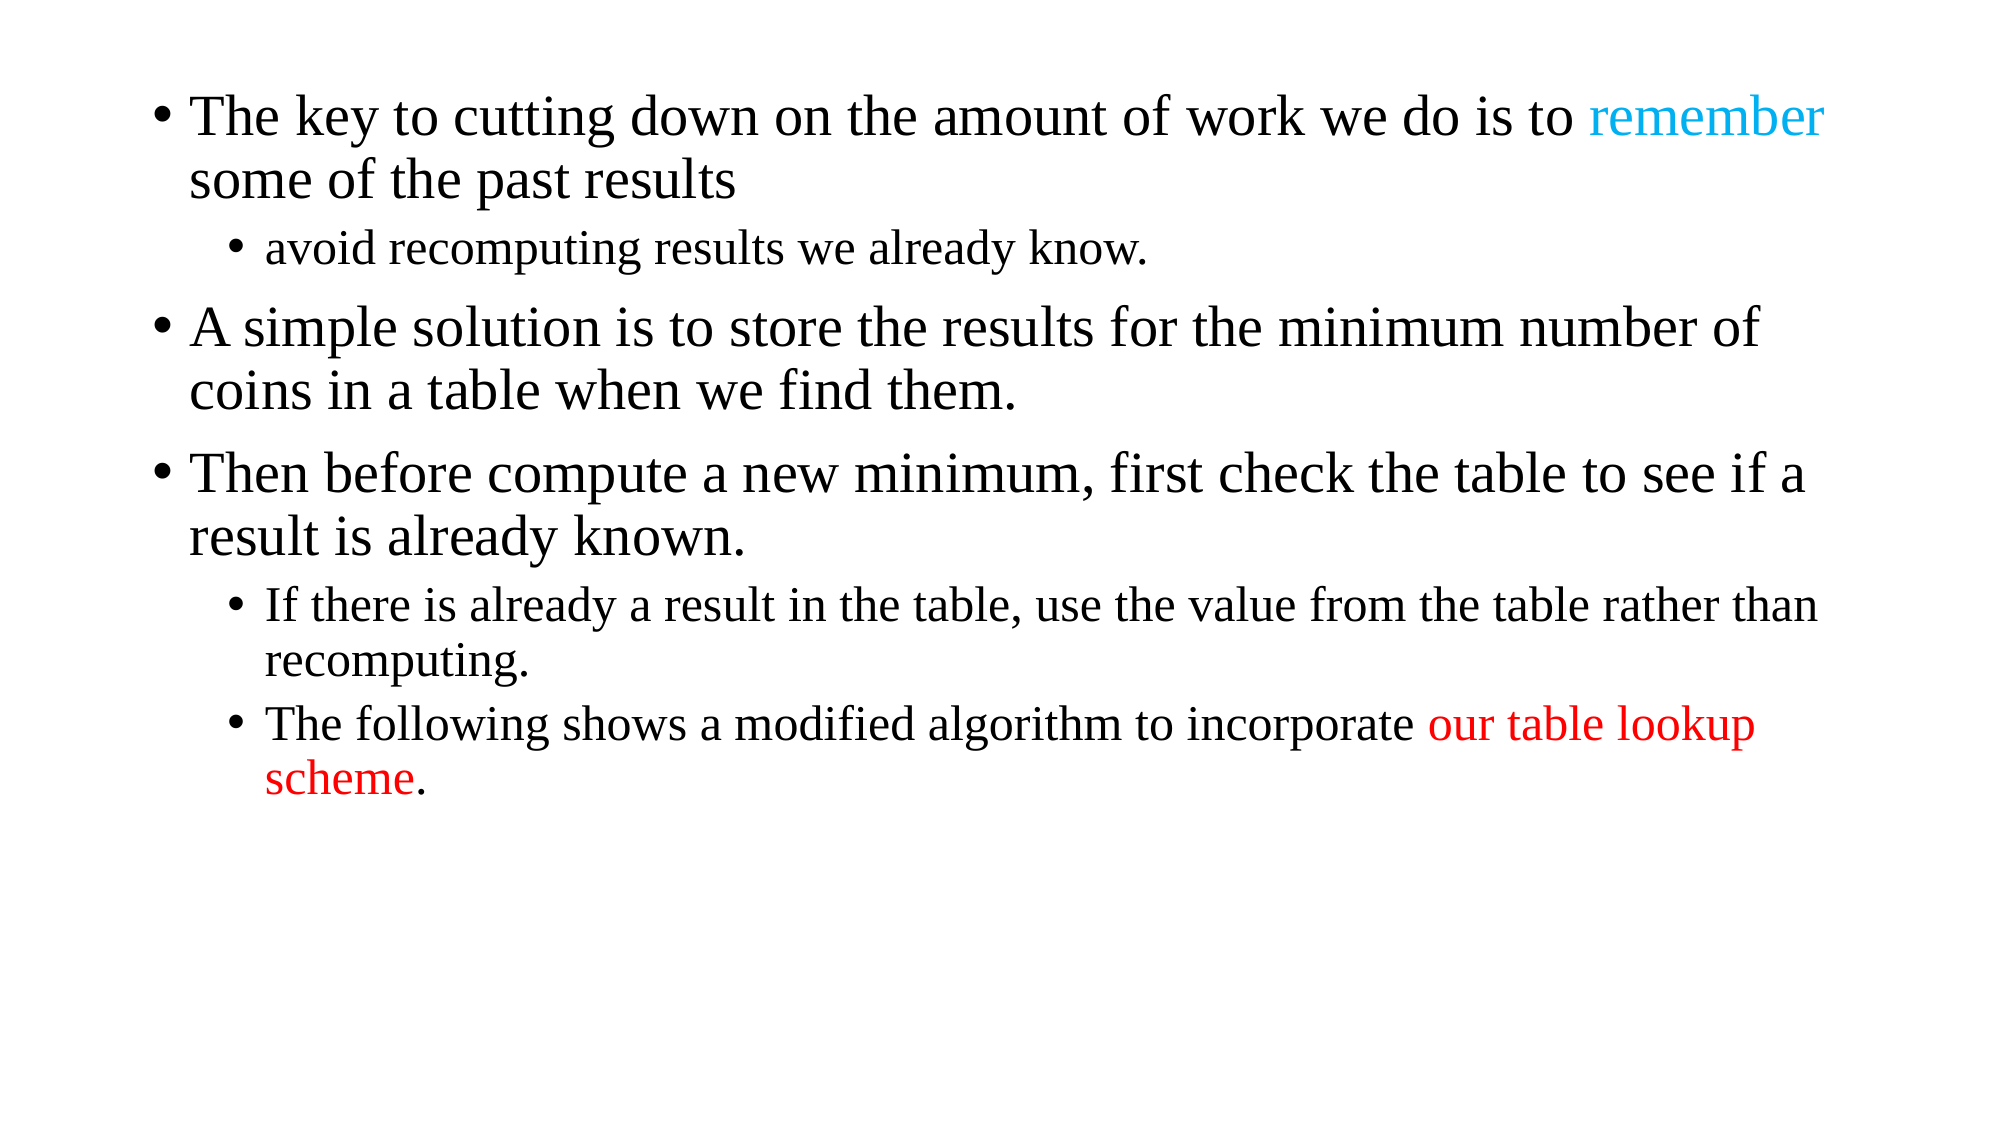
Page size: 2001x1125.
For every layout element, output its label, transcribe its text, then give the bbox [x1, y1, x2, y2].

list The key to cutting down on the amount of work we do is to remember some of the past results avoid recomputing results we already know. A simple solution is to store the results for the minimum number of coins in a table when we find them. Then before compute a new minimum, first check the table to see if a result is already known. If there is already a result in the table, use the value from the table rather than recomputing. The following shows a modified algorithm to incorporate our table lookup scheme. [137, 77, 1863, 1014]
